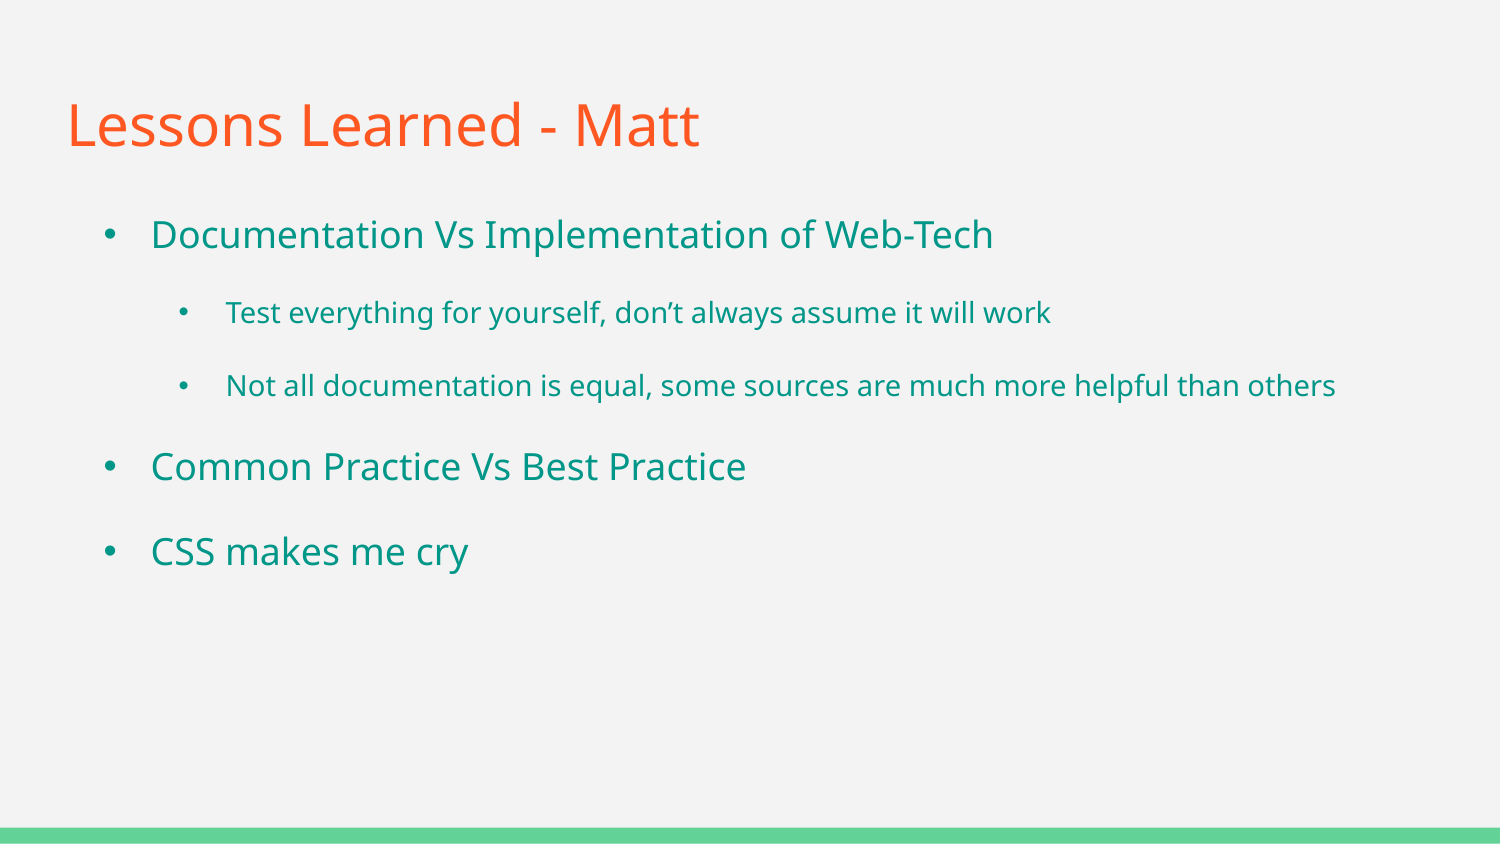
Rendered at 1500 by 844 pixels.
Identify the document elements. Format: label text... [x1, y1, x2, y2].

title Lessons Learned - Matt [51, 72, 1449, 167]
list Documentation Vs Implementation of Web-Tech Test everything for yourself, don’t always assume it will work Not all documentation is equal, some sources are much more helpful than others Common Practice Vs Best Practice CSS makes me cry [51, 189, 1449, 750]
